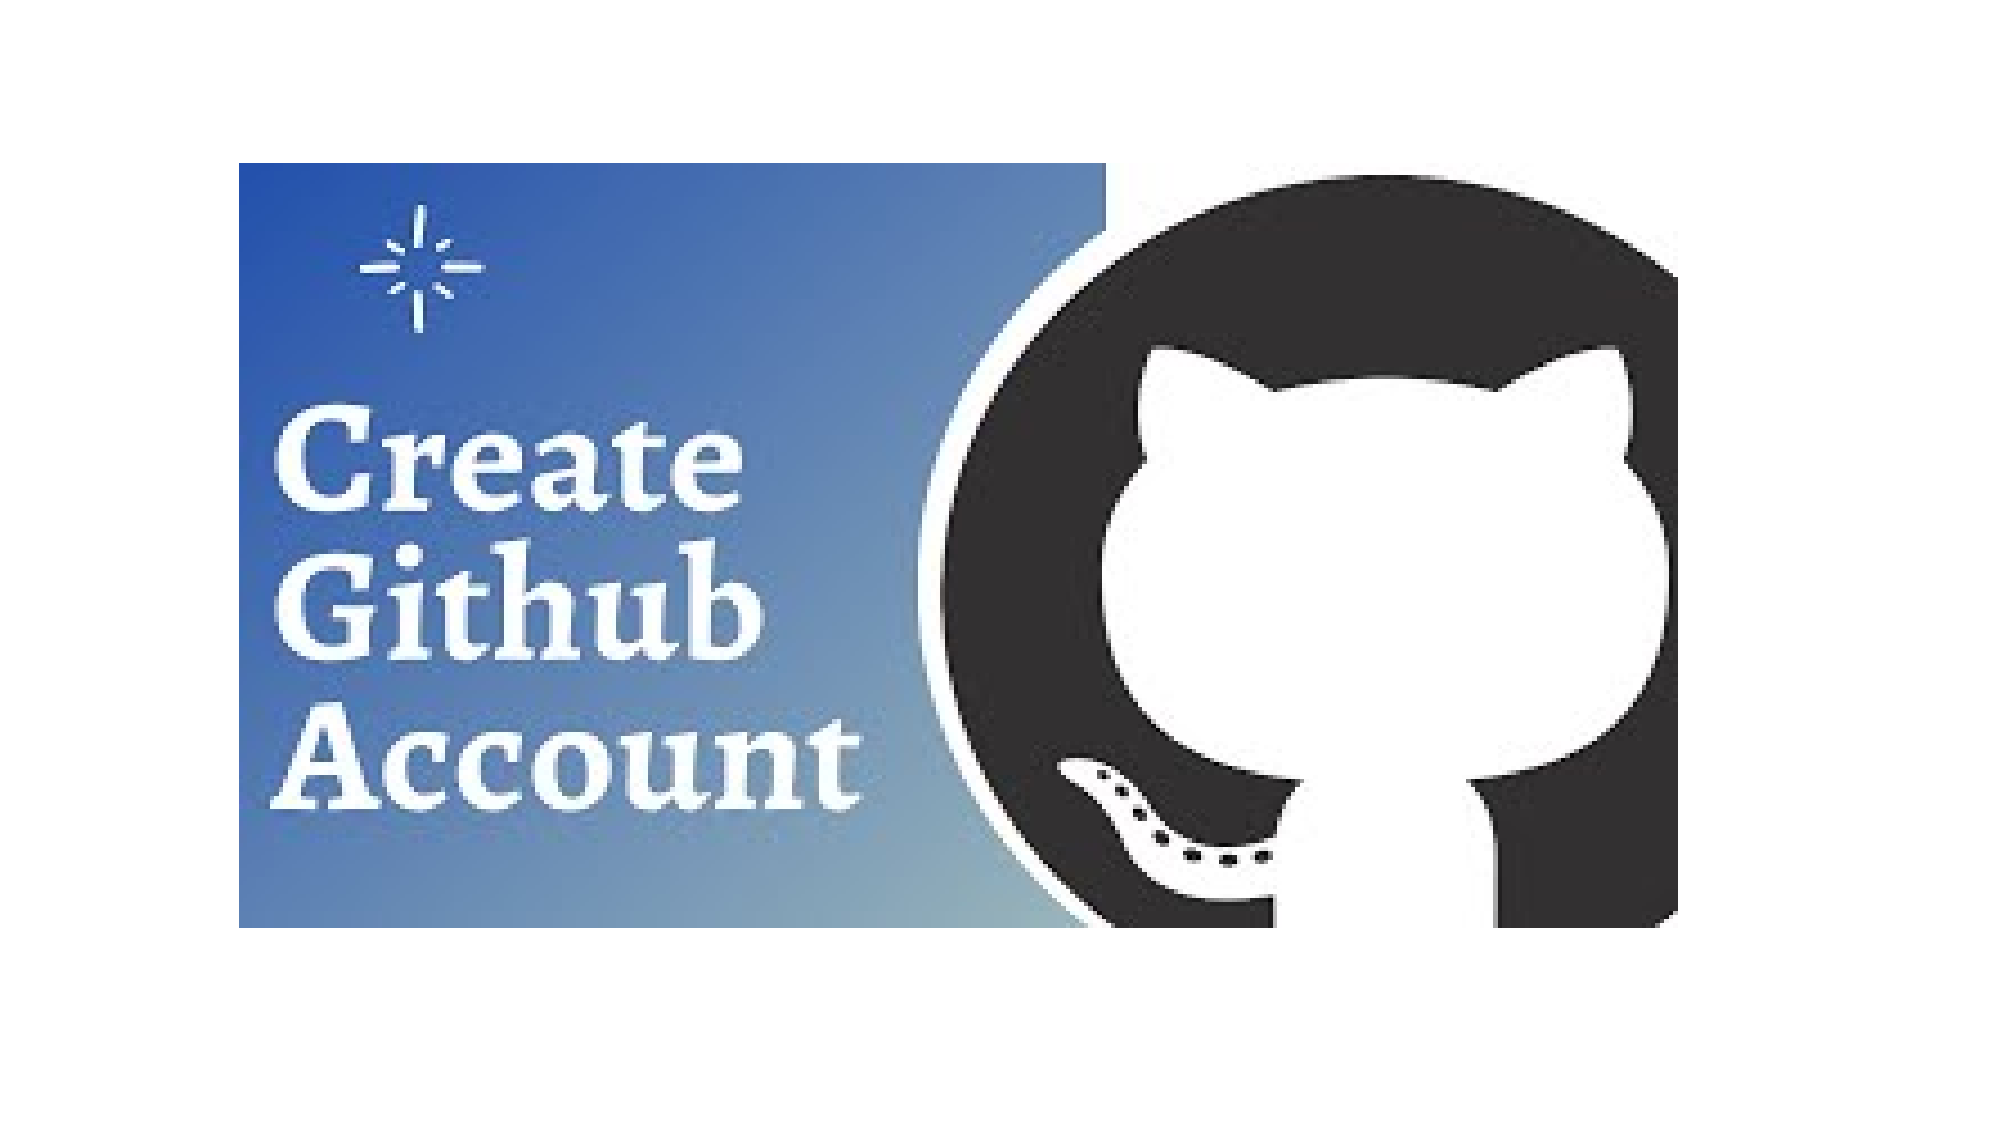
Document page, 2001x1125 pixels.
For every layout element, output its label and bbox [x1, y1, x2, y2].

picture [239, 163, 1678, 928]
